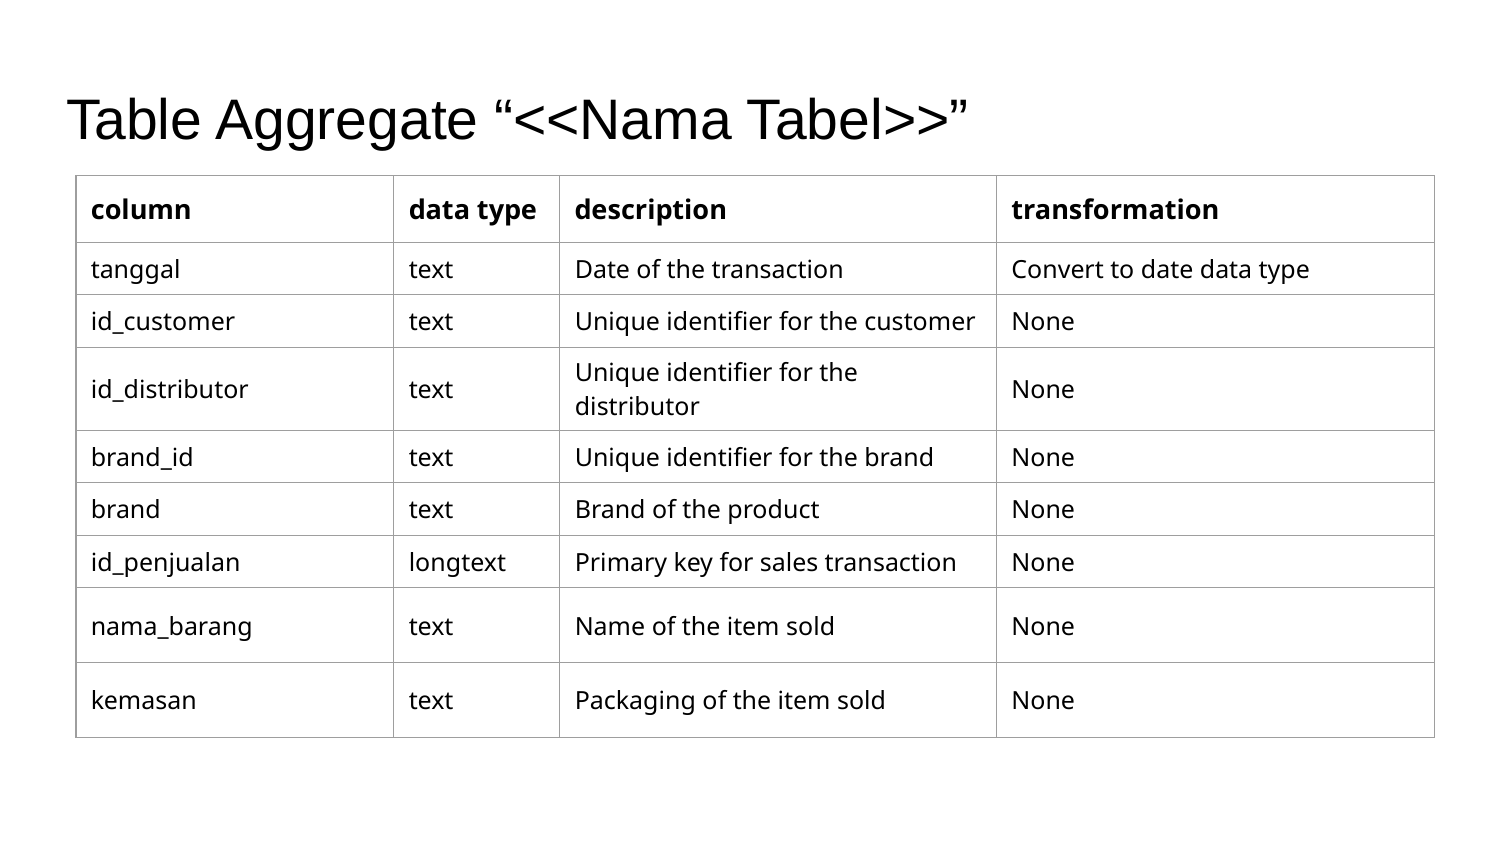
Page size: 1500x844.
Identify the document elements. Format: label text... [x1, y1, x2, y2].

table_cell id_penjualan [77, 536, 393, 587]
table_cell None [997, 663, 1434, 737]
table_cell Unique identifier for the customer [560, 295, 996, 347]
table_cell brand [77, 483, 393, 535]
table_cell Packaging of the item sold [560, 663, 996, 737]
table_cell None [997, 588, 1434, 662]
table_cell Primary key for sales transaction [560, 536, 996, 587]
table_header description [560, 176, 996, 242]
table_header transformation [997, 176, 1434, 242]
table_cell id_distributor [77, 348, 393, 430]
table_cell None [997, 348, 1434, 430]
table_cell brand_id [77, 431, 393, 482]
table_cell id_customer [77, 295, 393, 347]
table_cell kemasan [77, 663, 393, 737]
table_header data type [394, 176, 559, 242]
table_cell None [997, 295, 1434, 347]
table_cell None [997, 431, 1434, 482]
table_cell text [394, 295, 559, 347]
table_cell Date of the transaction [560, 243, 996, 294]
table_cell text [394, 348, 559, 430]
table_cell text [394, 588, 559, 662]
table_cell None [997, 483, 1434, 535]
table_cell tanggal [77, 243, 393, 294]
table_cell Name of the item sold [560, 588, 996, 662]
table_cell longtext [394, 536, 559, 587]
table_cell text [394, 243, 559, 294]
table_cell Convert to date data type [997, 243, 1434, 294]
table_cell text [394, 663, 559, 737]
table_cell nama_barang [77, 588, 393, 662]
table_cell Brand of the product [560, 483, 996, 535]
table_cell Unique identifier for the distributor [560, 348, 996, 430]
table_cell text [394, 483, 559, 535]
table_cell Unique identifier for the brand [560, 431, 996, 482]
title Table Aggregate “<<Nama Tabel>>” [51, 72, 1449, 167]
table_cell text [394, 431, 559, 482]
table_header column [77, 176, 393, 242]
table_cell None [997, 536, 1434, 587]
